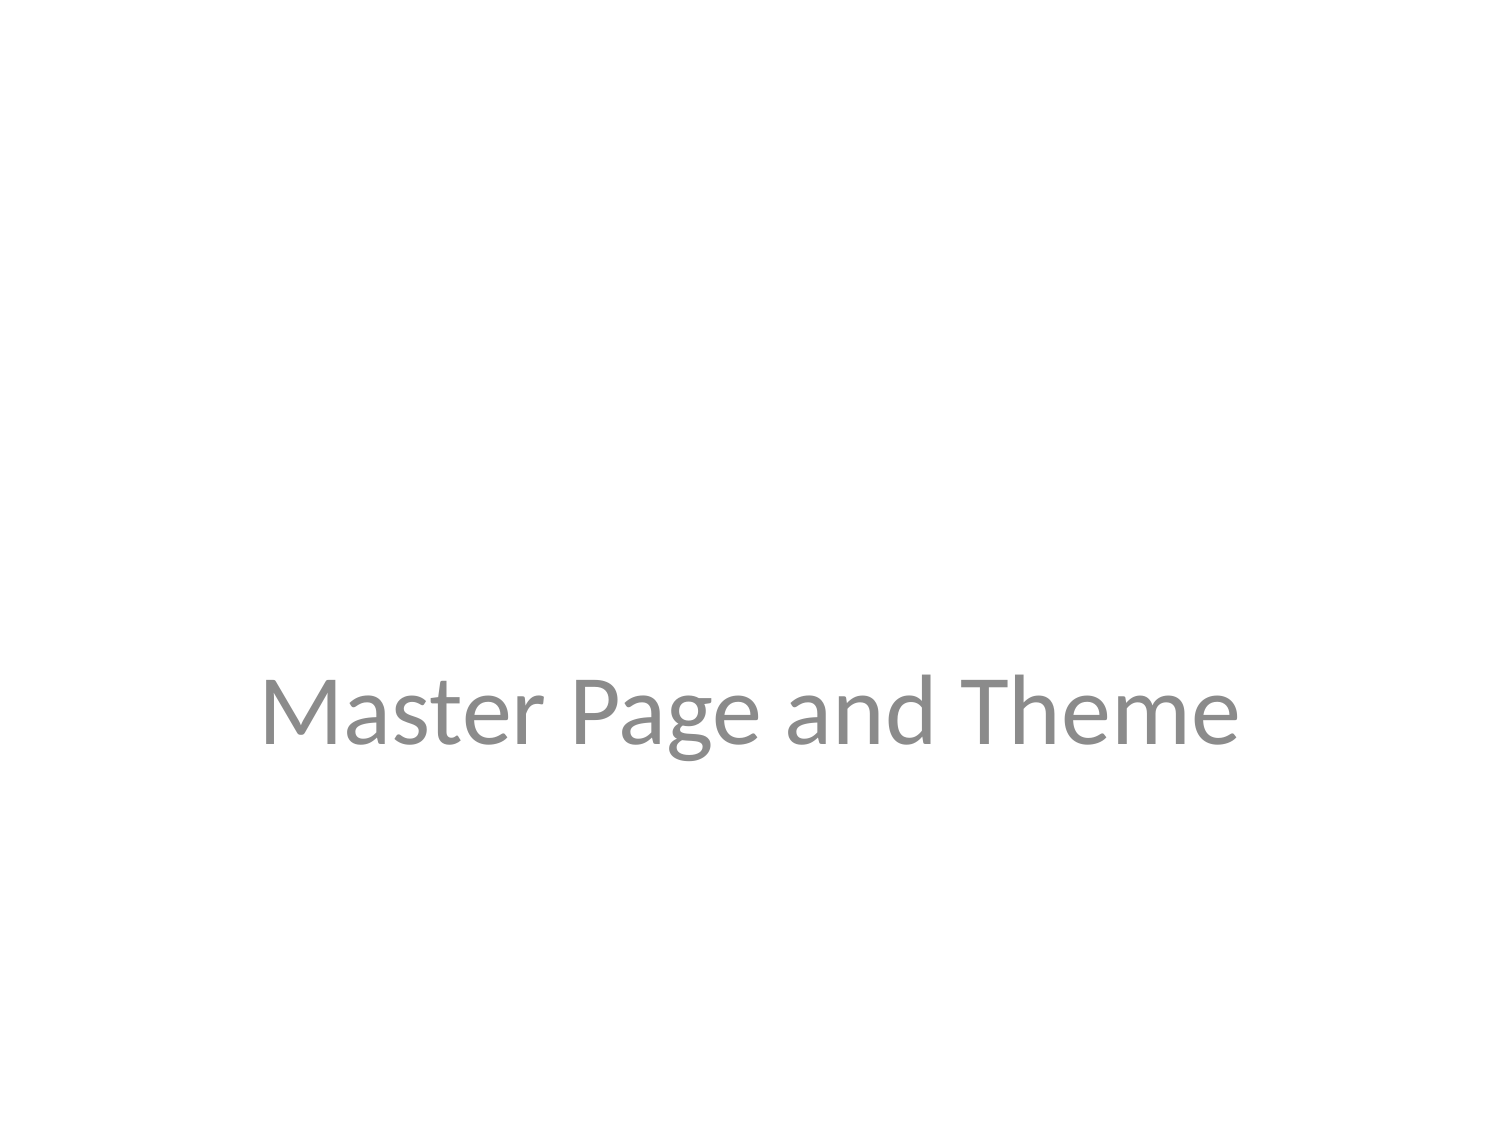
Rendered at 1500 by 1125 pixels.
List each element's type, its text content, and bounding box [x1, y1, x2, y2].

subtitle Master Page and Theme [225, 637, 1275, 925]
